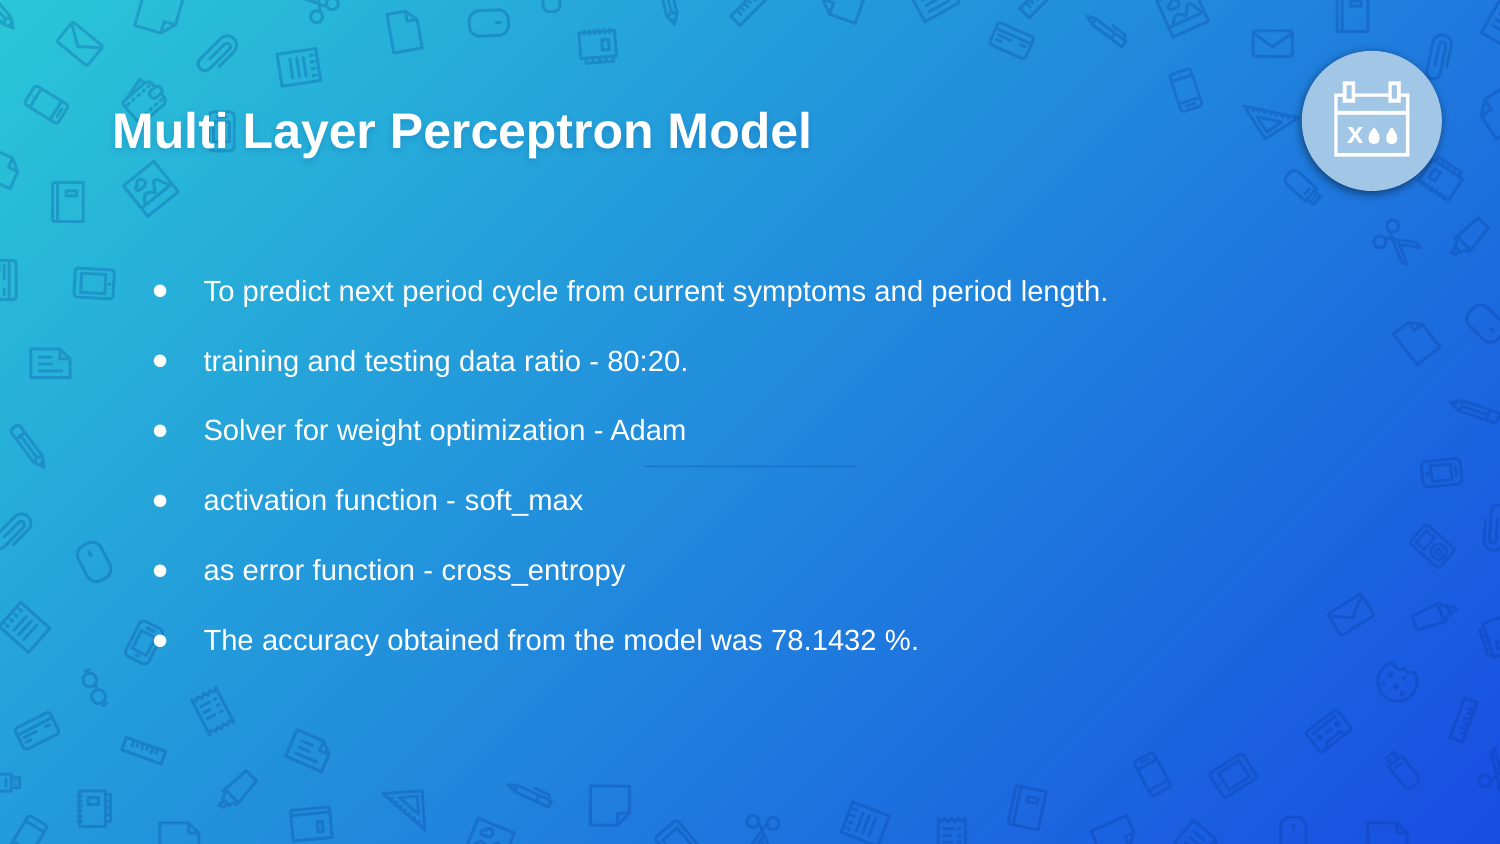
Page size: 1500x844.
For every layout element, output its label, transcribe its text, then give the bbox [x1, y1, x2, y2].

picture [1301, 50, 1443, 192]
text_box To predict next period cycle from current symptoms and period length. training and testing data ratio - 80:20. Solver for weight optimization - Adam activation function - soft_max as error function - cross_entropy The accuracy obtained from the model was 78.1432 %. [113, 121, 1500, 844]
title Multi Layer Perceptron Model [97, 50, 1232, 174]
